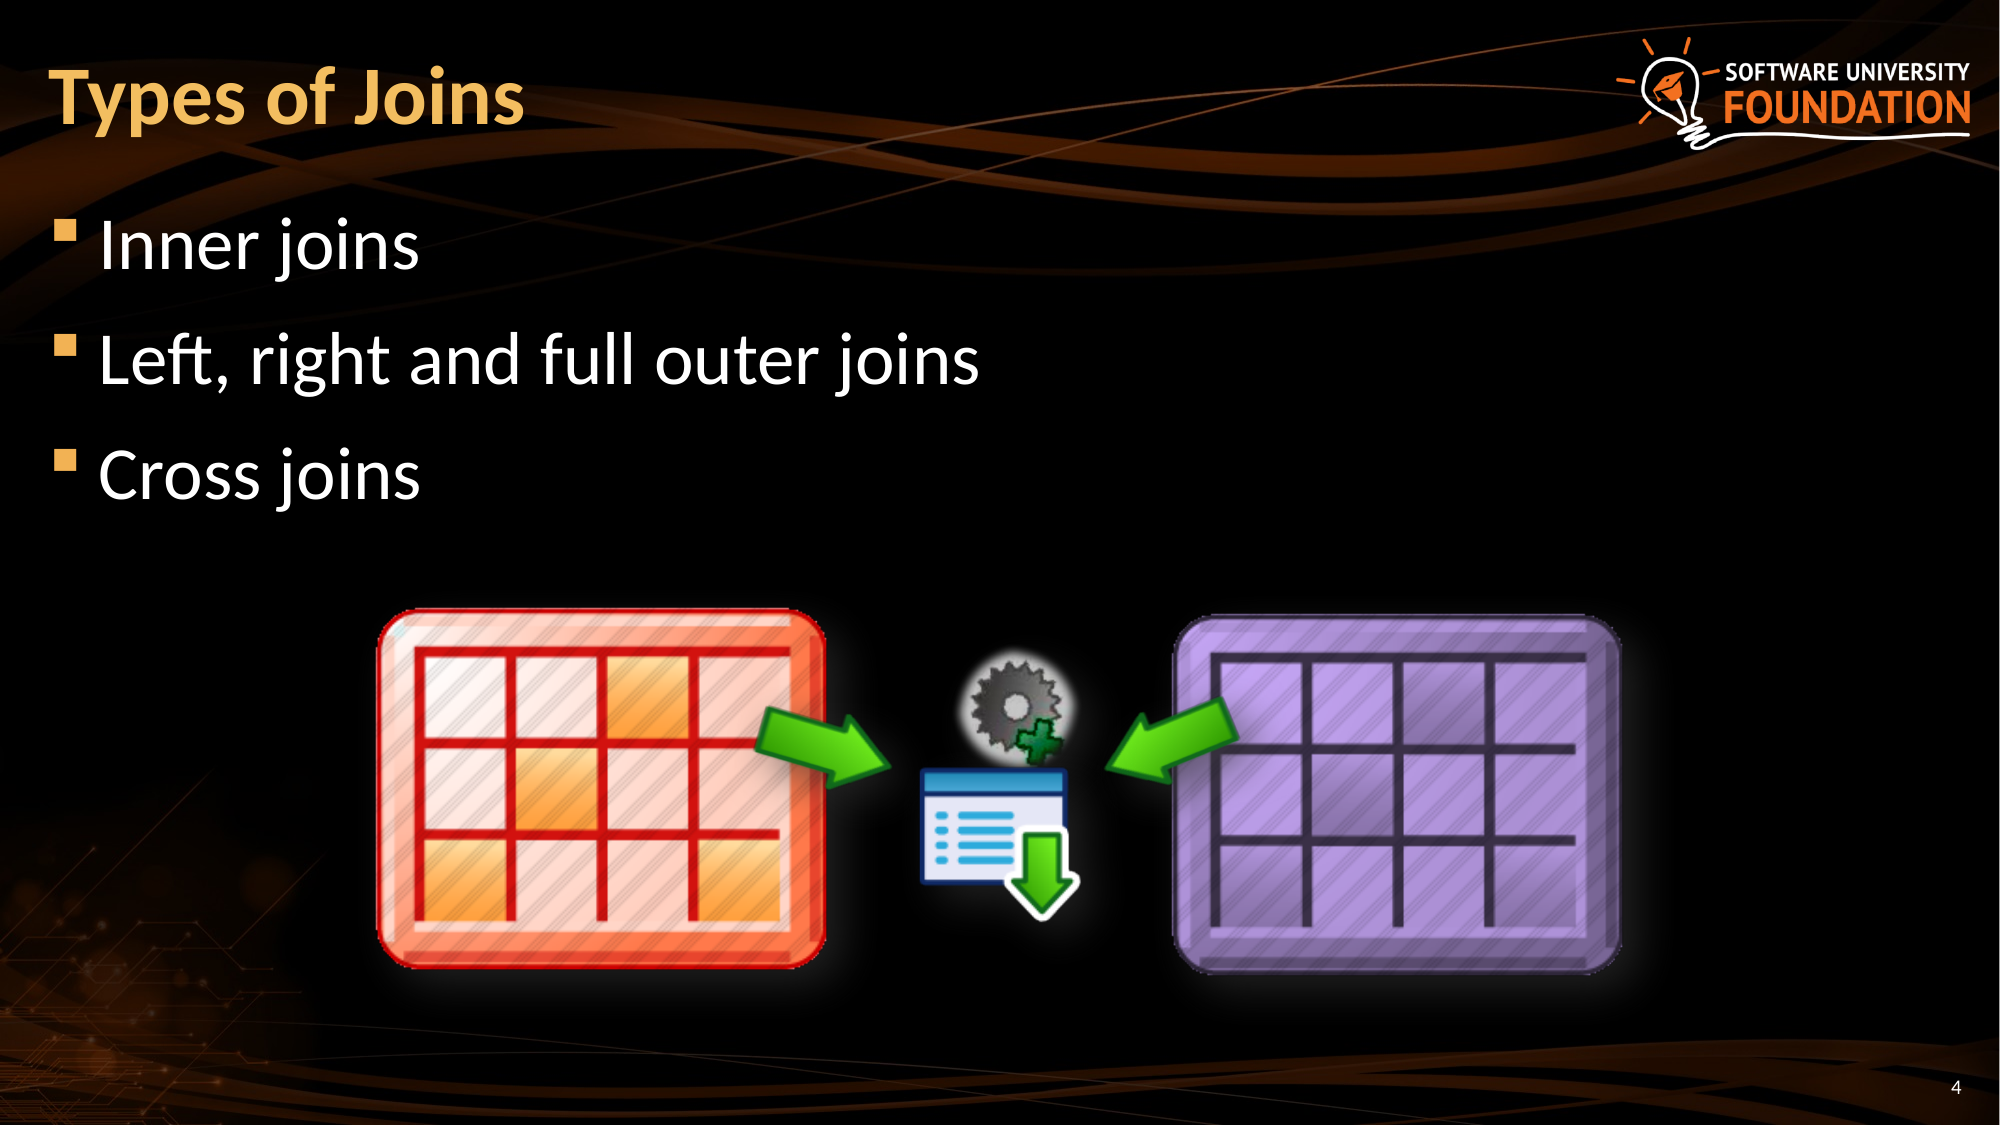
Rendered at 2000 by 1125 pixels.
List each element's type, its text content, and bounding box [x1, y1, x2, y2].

picture [0, 0, 2000, 1125]
title Types of Joins [30, 6, 1602, 189]
slide_number 4 [1897, 1070, 1968, 1103]
list Inner joins Left, right and full outer joins Cross joins [31, 188, 1968, 1103]
